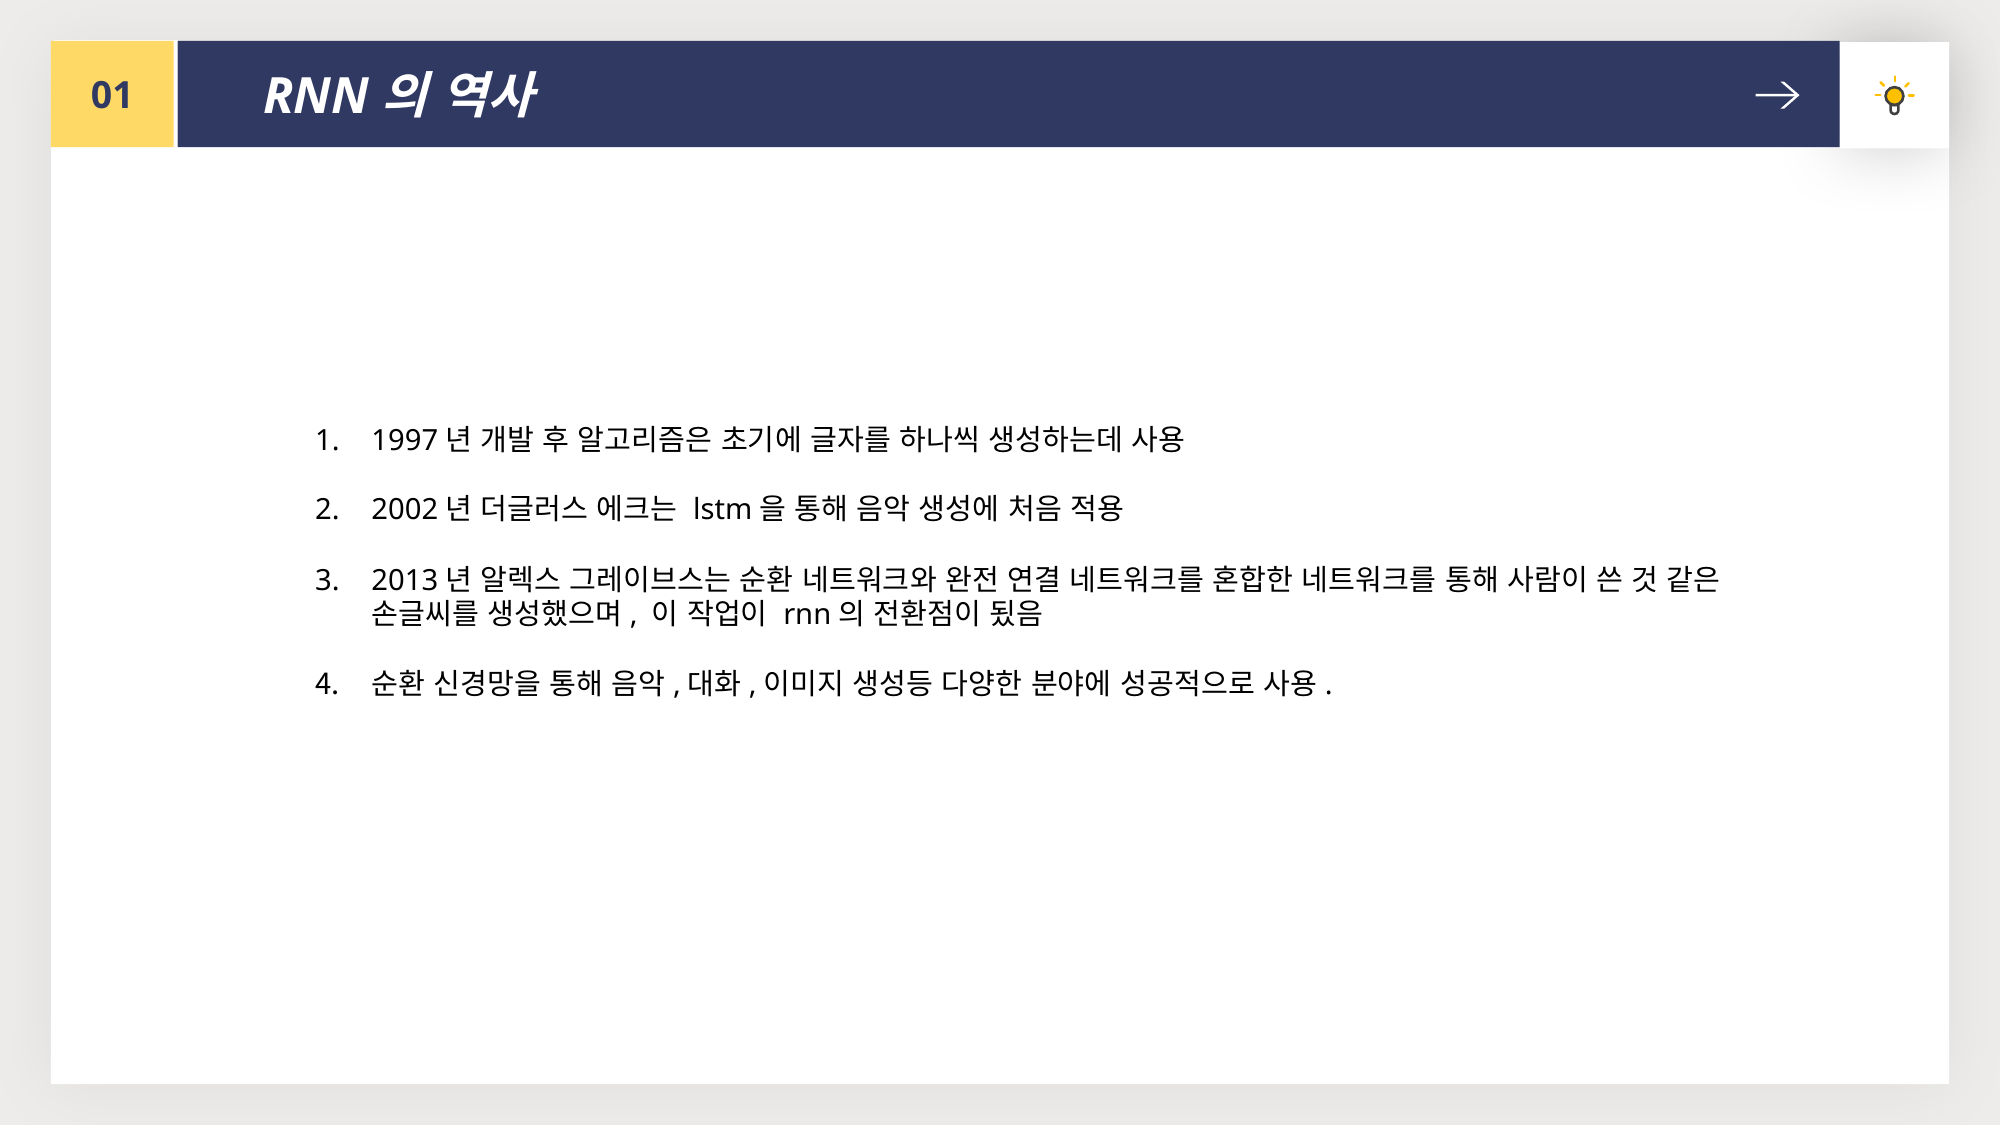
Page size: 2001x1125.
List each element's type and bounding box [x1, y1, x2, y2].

text_box [50, 40, 1950, 1085]
